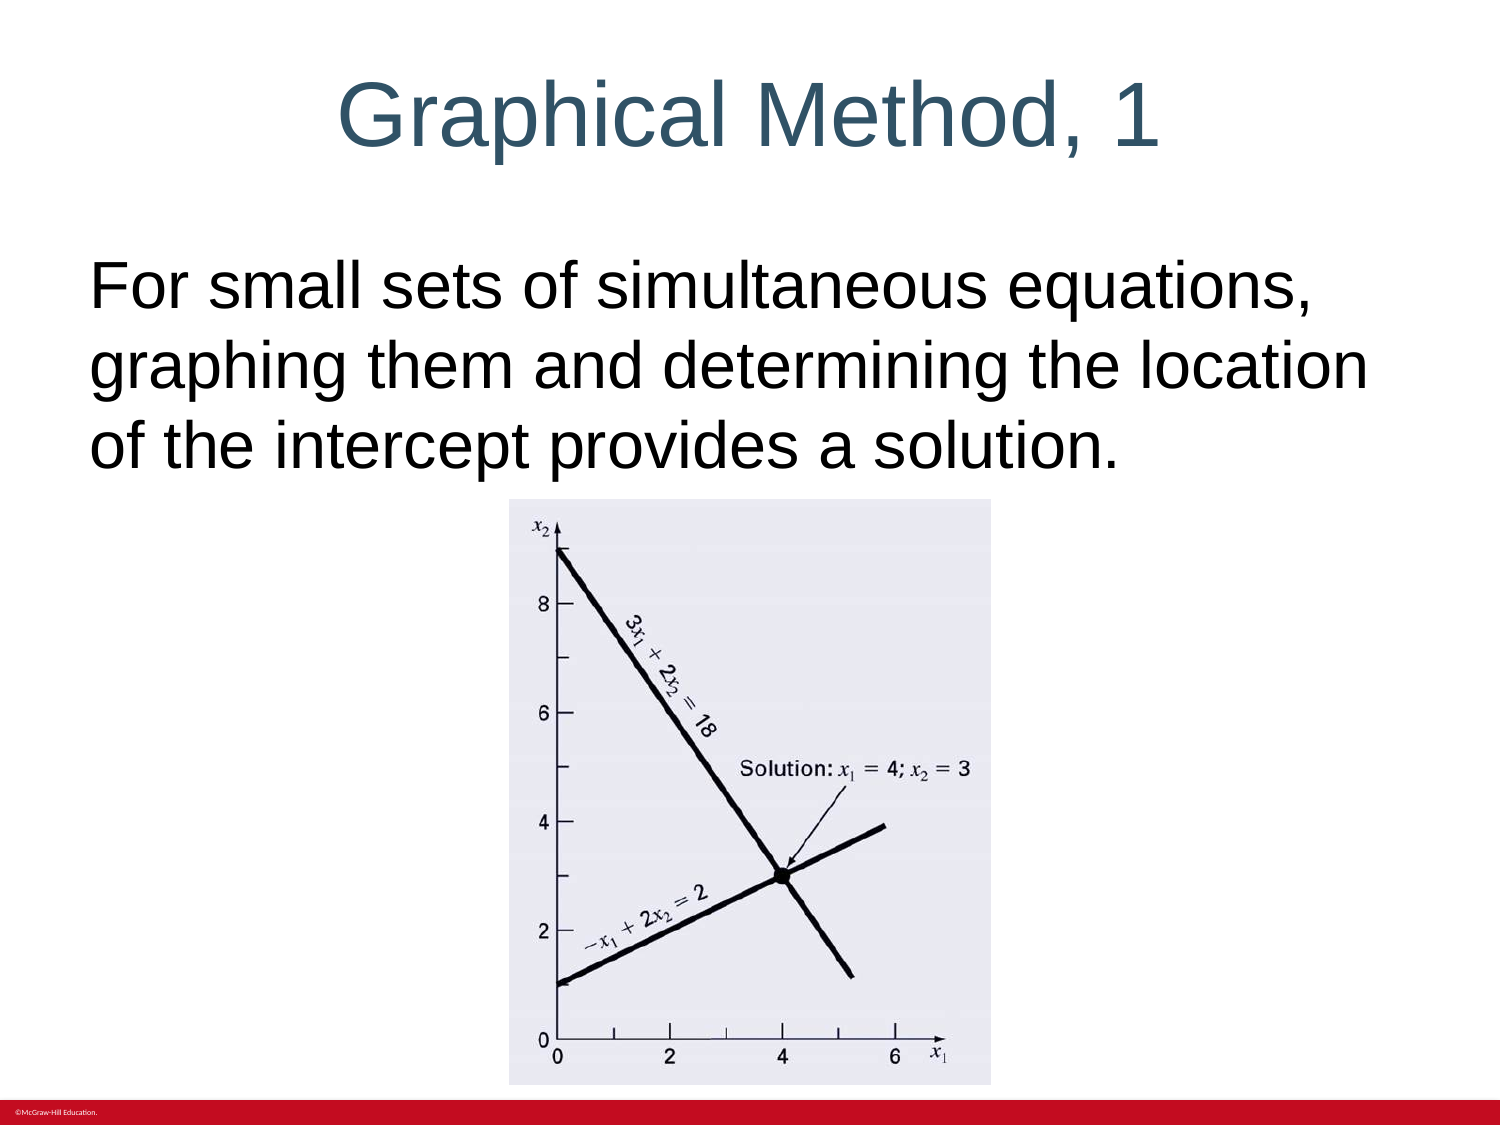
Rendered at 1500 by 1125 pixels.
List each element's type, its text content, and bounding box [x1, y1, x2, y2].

title Graphical Method, 1 [0, 12, 1500, 208]
list For small sets of simultaneous equations, graphing them and determining the location of the intercept provides a solution. [75, 234, 1440, 505]
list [509, 499, 991, 1086]
